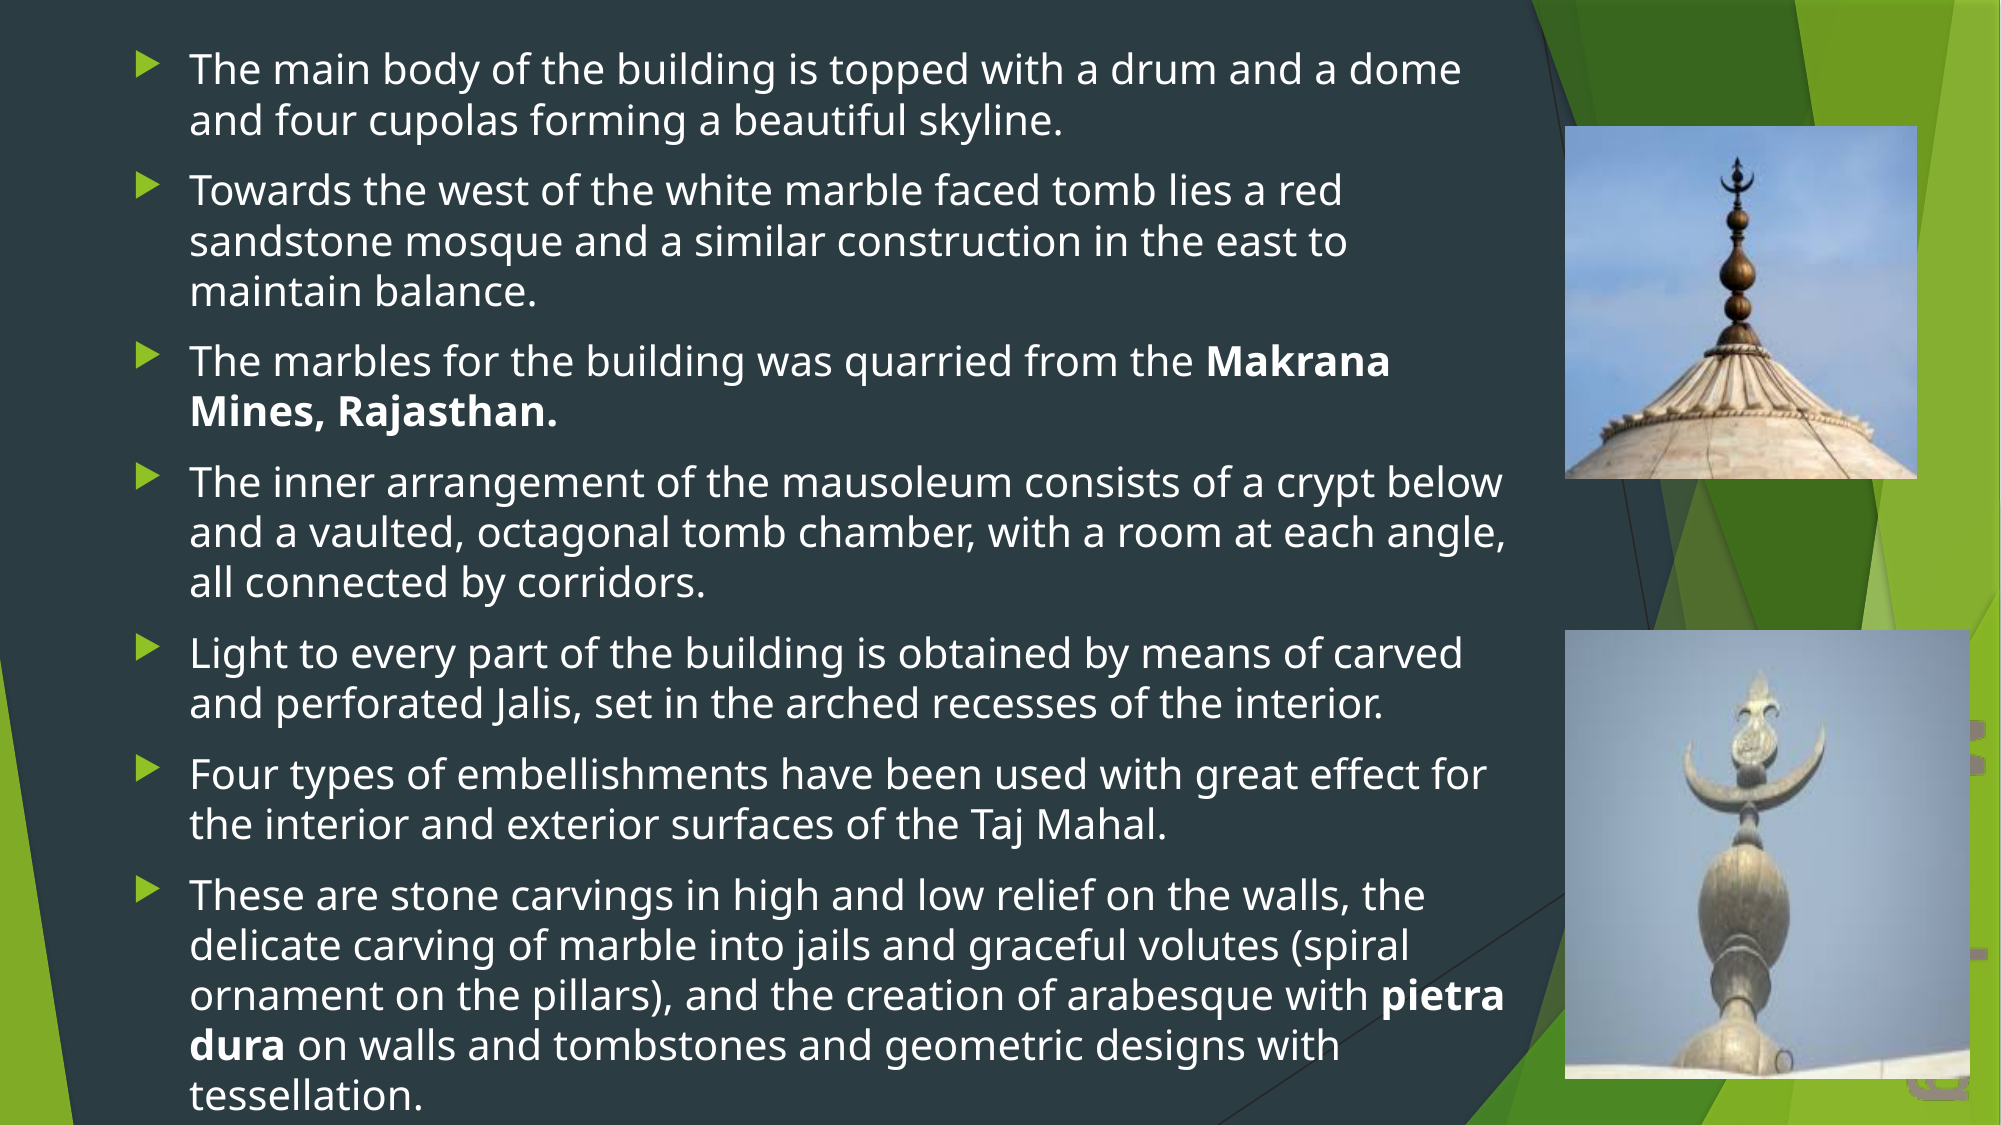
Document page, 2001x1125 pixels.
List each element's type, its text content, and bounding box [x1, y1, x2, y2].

picture [1564, 126, 1918, 480]
picture [1564, 629, 1971, 1080]
list The main body of the building is topped with a drum and a dome and four cupolas forming a beautiful skyline. Towards the west of the white marble faced tomb lies a red sandstone mosque and a similar construction in the east to maintain balance. The marbles for the building was quarried from the Makrana Mines, Rajasthan. The inner arrangement of the mausoleum consists of a crypt below and a vaulted, octagonal tomb chamber, with a room at each angle, all connected by corridors. Light to every part of the building is obtained by means of carved and perforated Jalis, set in the arched recesses of the interior. Four types of embellishments have been used with great effect for the interior and exterior surfaces of the Taj Mahal. These are stone carvings in high and low relief on the walls, the delicate carving of marble into jails and graceful volutes (spiral ornament on the pillars), and the creation of arabesque with pietra dura on walls and tombstones and geometric designs with tessellation. The art of calligraphy is used with the inlay of jasper in white marble to unite Quranic verses. Calligraphy provides a decorative element on the walls and a continuous connection with the almighty. [117, 35, 1528, 855]
